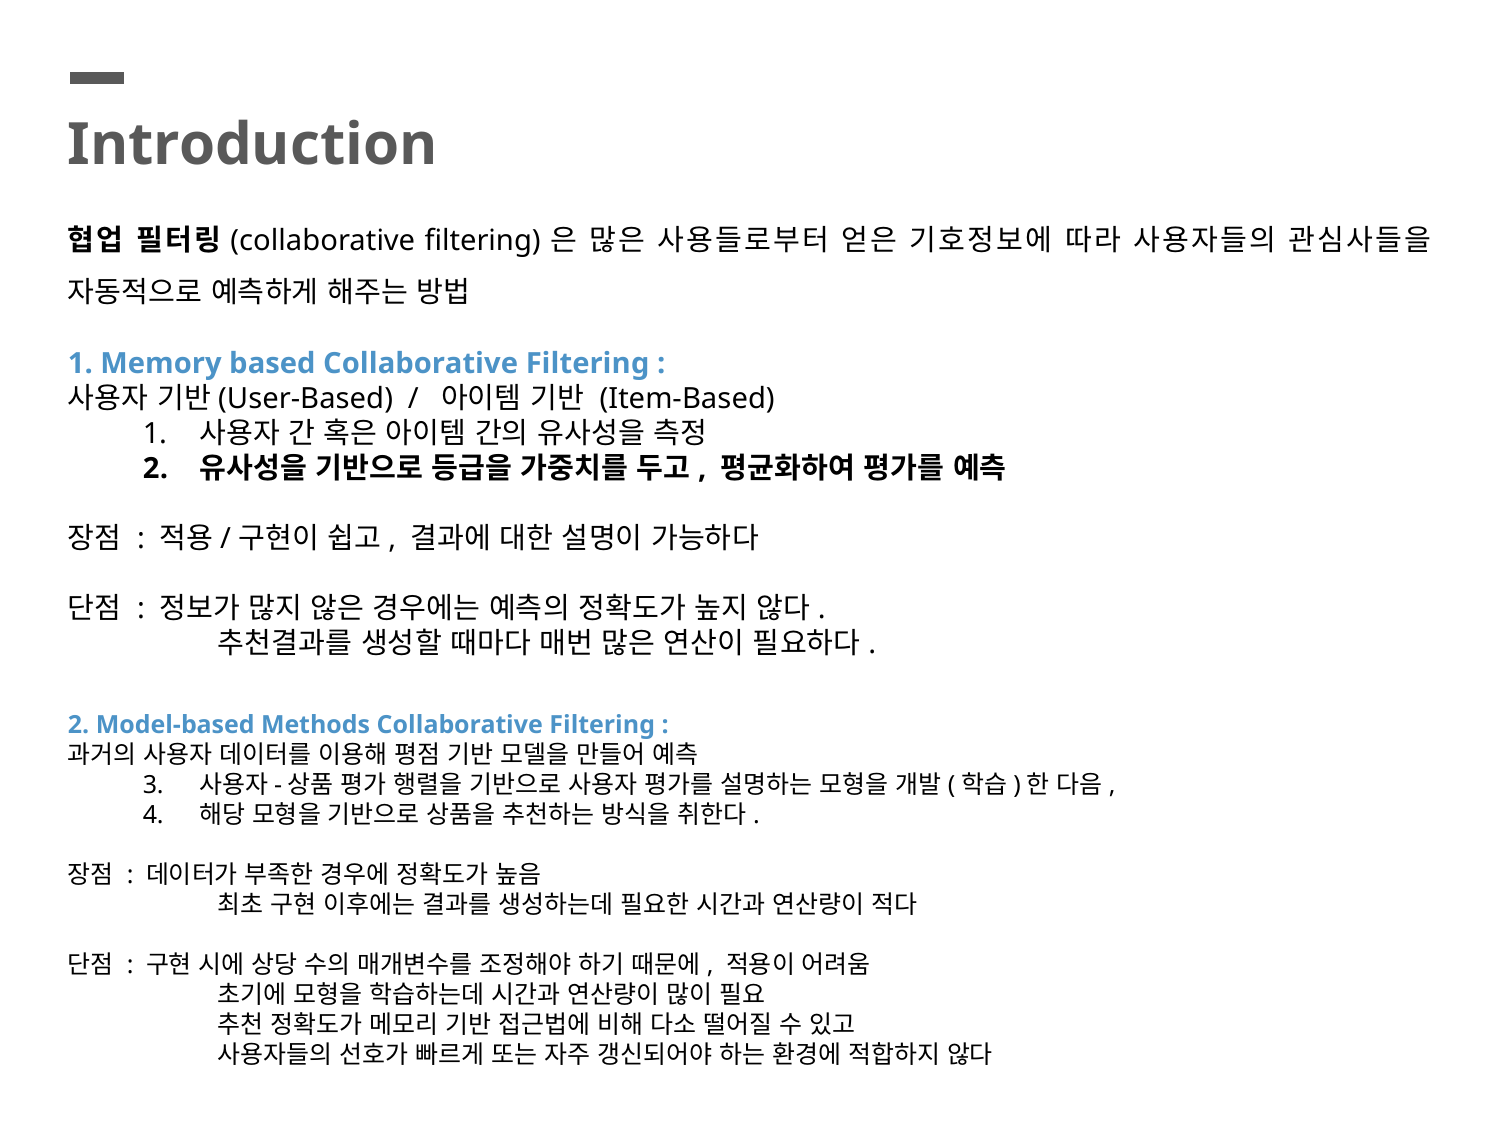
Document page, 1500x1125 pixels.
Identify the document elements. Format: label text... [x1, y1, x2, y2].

text_box Introduction [53, 98, 904, 184]
text_box 협업 필터링(collaborative filtering)은 많은 사용들로부터 얻은 기호정보에 따라 사용자들의 관심사들을 자동적으로 예측하게 해주는 방법 1. Memory based Collaborative Filtering : 사용자 기반(User-Based) / 아이템 기반 (Item-Based) 사용자 간 혹은 아이템 간의 유사성을 측정 유사성을 기반으로 등급을 가중치를 두고, 평균화하여 평가를 예측 장점 : 적용/구현이 쉽고, 결과에 대한 설명이 가능하다 단점 : 정보가 많지 않은 경우에는 예측의 정확도가 높지 않다. 추천결과를 생성할 때마다 매번 많은 연산이 필요하다. 2. Model-based Methods Collaborative Filtering : 과거의 사용자 데이터를 이용해 평점 기반 모델을 만들어 예측 사용자-상품 평가 행렬을 기반으로 사용자 평가를 설명하는 모형을 개발(학습)한 다음, 해당 모형을 기반으로 상품을 추천하는 방식을 취한다. 장점 : 데이터가 부족한 경우에 정확도가 높음 최초 구현 이후에는 결과를 생성하는데 필요한 시간과 연산량이 적다 단점 : 구현 시에 상당 수의 매개변수를 조정해야 하기 때문에, 적용이 어려움 초기에 모형을 학습하는데 시간과 연산량이 많이 필요 추천 정확도가 메모리 기반 접근법에 비해 다소 떨어질 수 있고 사용자들의 선호가 빠르게 또는 자주 갱신되어야 하는 환경에 적합하지 않다 [53, 196, 1447, 1076]
